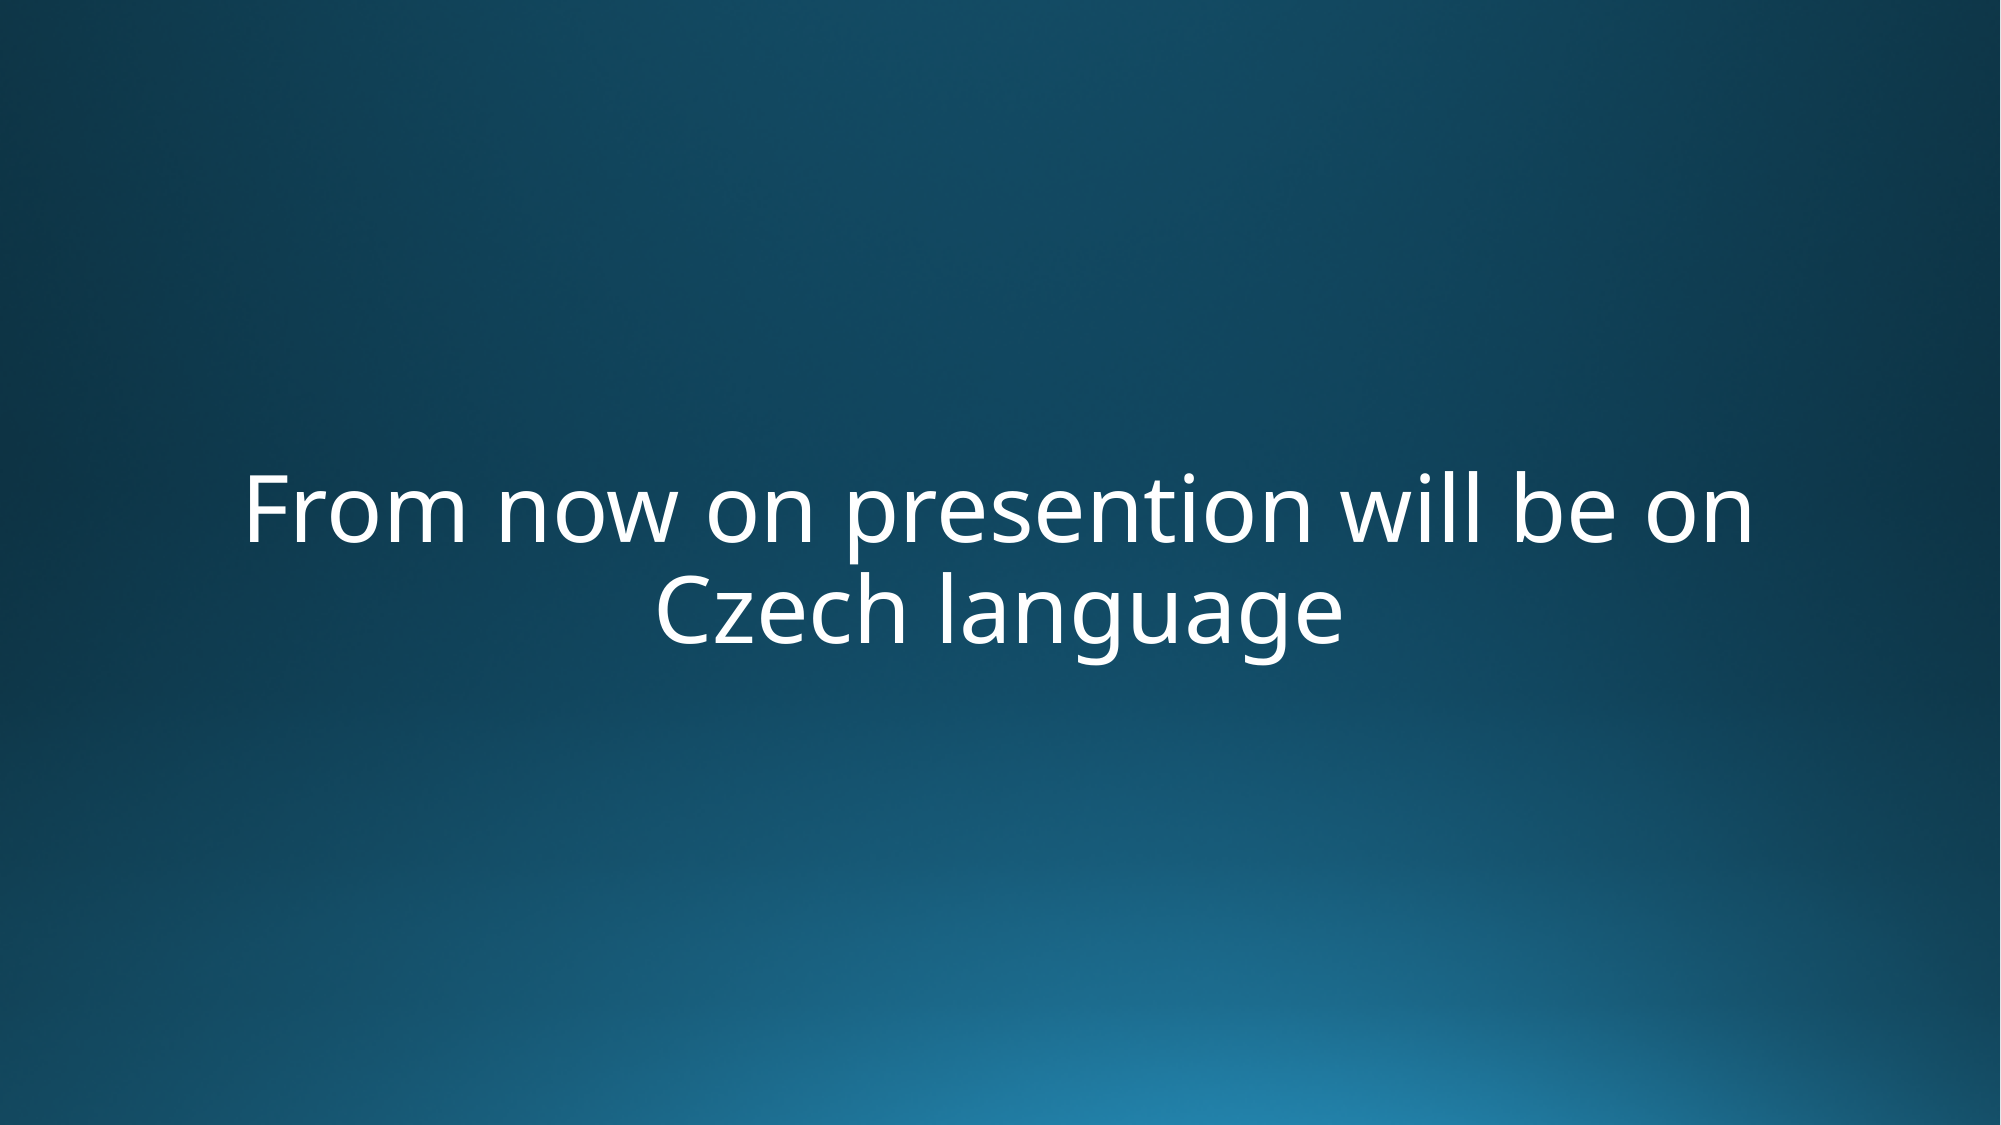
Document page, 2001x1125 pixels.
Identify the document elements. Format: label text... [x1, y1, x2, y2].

title From now on presention will be on Czech language [137, 453, 1863, 672]
picture [0, 0, 2001, 1125]
